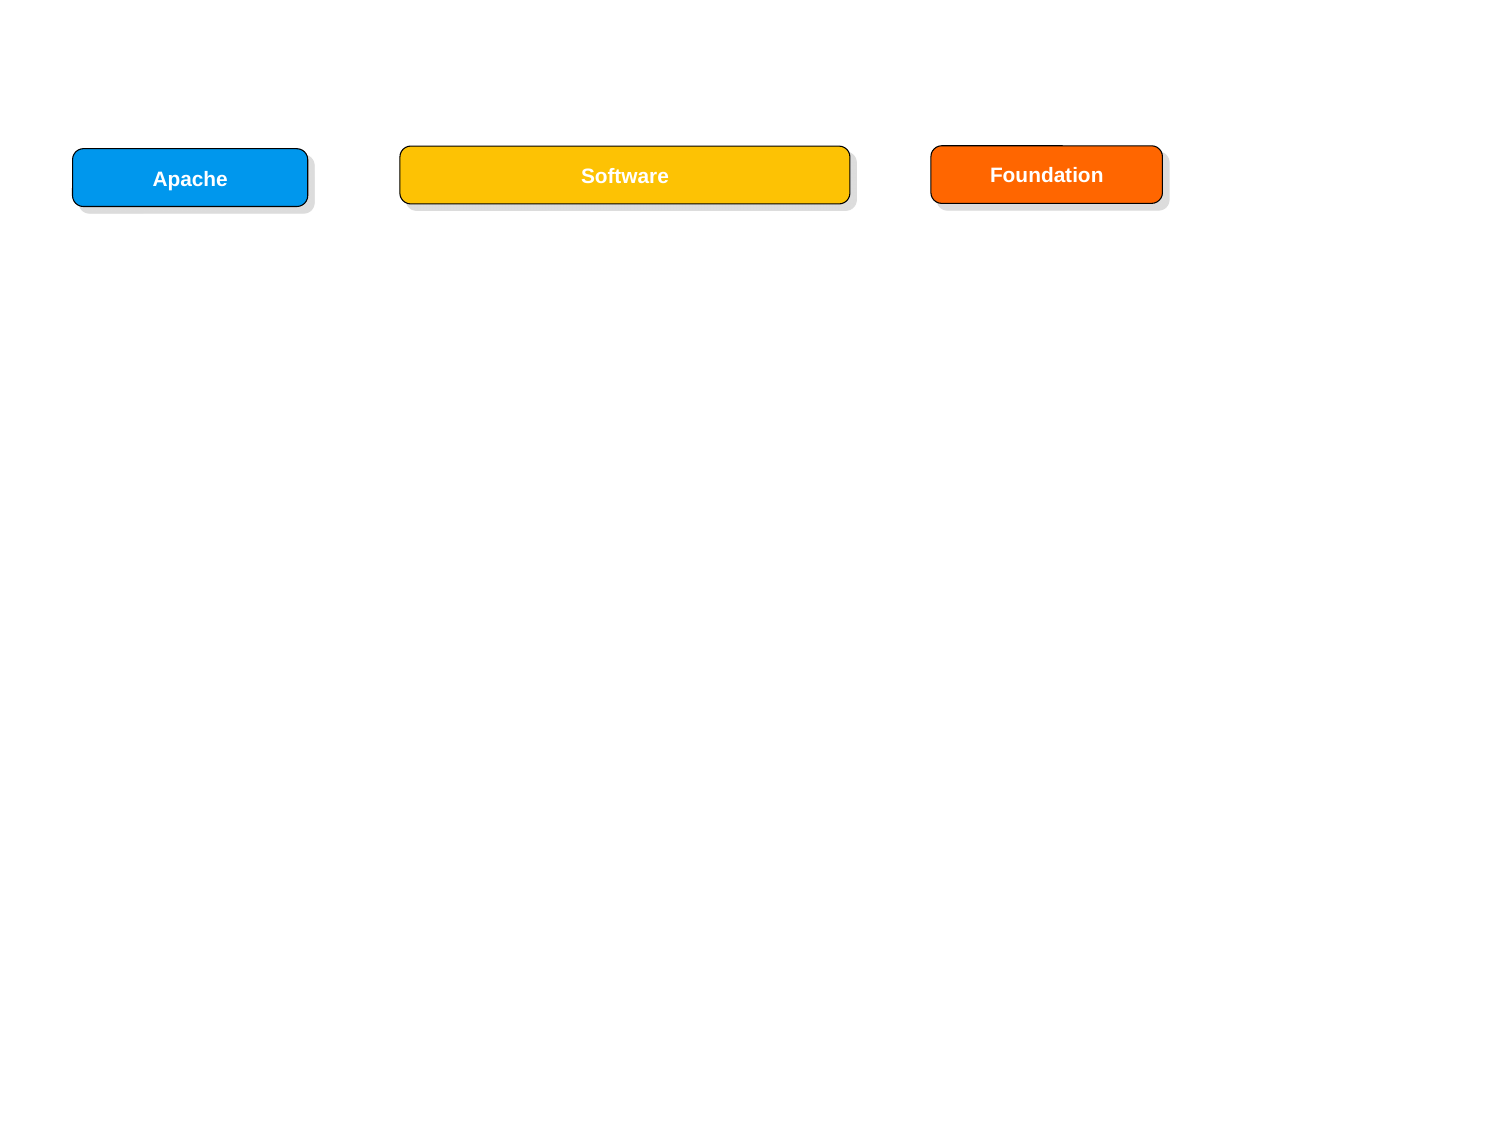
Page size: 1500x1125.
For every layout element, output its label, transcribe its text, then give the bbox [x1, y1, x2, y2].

text_box Foundation [930, 145, 1163, 204]
text_box Software [399, 146, 850, 204]
text_box Apache [72, 148, 308, 207]
